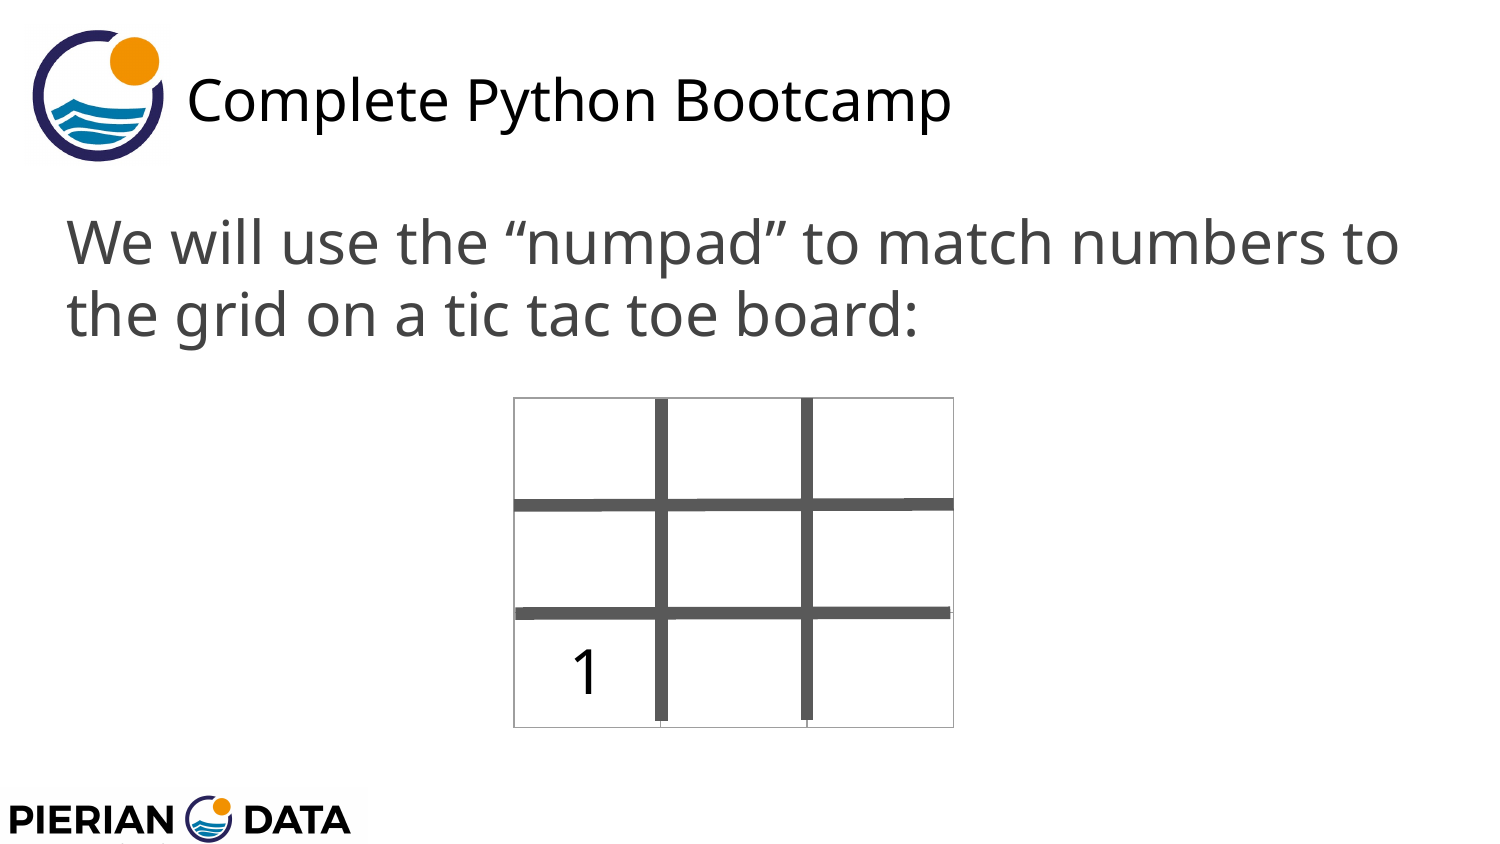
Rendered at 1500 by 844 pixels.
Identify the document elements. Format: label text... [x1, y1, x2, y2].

table_cell [813, 513, 953, 612]
table_header [668, 399, 801, 498]
picture [24, 24, 172, 167]
table_cell 1 [515, 621, 660, 727]
title Complete Python Bootcamp [176, 48, 1449, 143]
list We will use the “numpad” to match numbers to the grid on a tic tac toe board: [51, 189, 1476, 750]
table_cell [808, 613, 953, 727]
table_header [813, 399, 953, 498]
table_header [515, 399, 655, 499]
table_cell [668, 514, 801, 606]
table_cell [515, 514, 655, 607]
picture [0, 787, 368, 844]
table_cell [661, 622, 806, 727]
